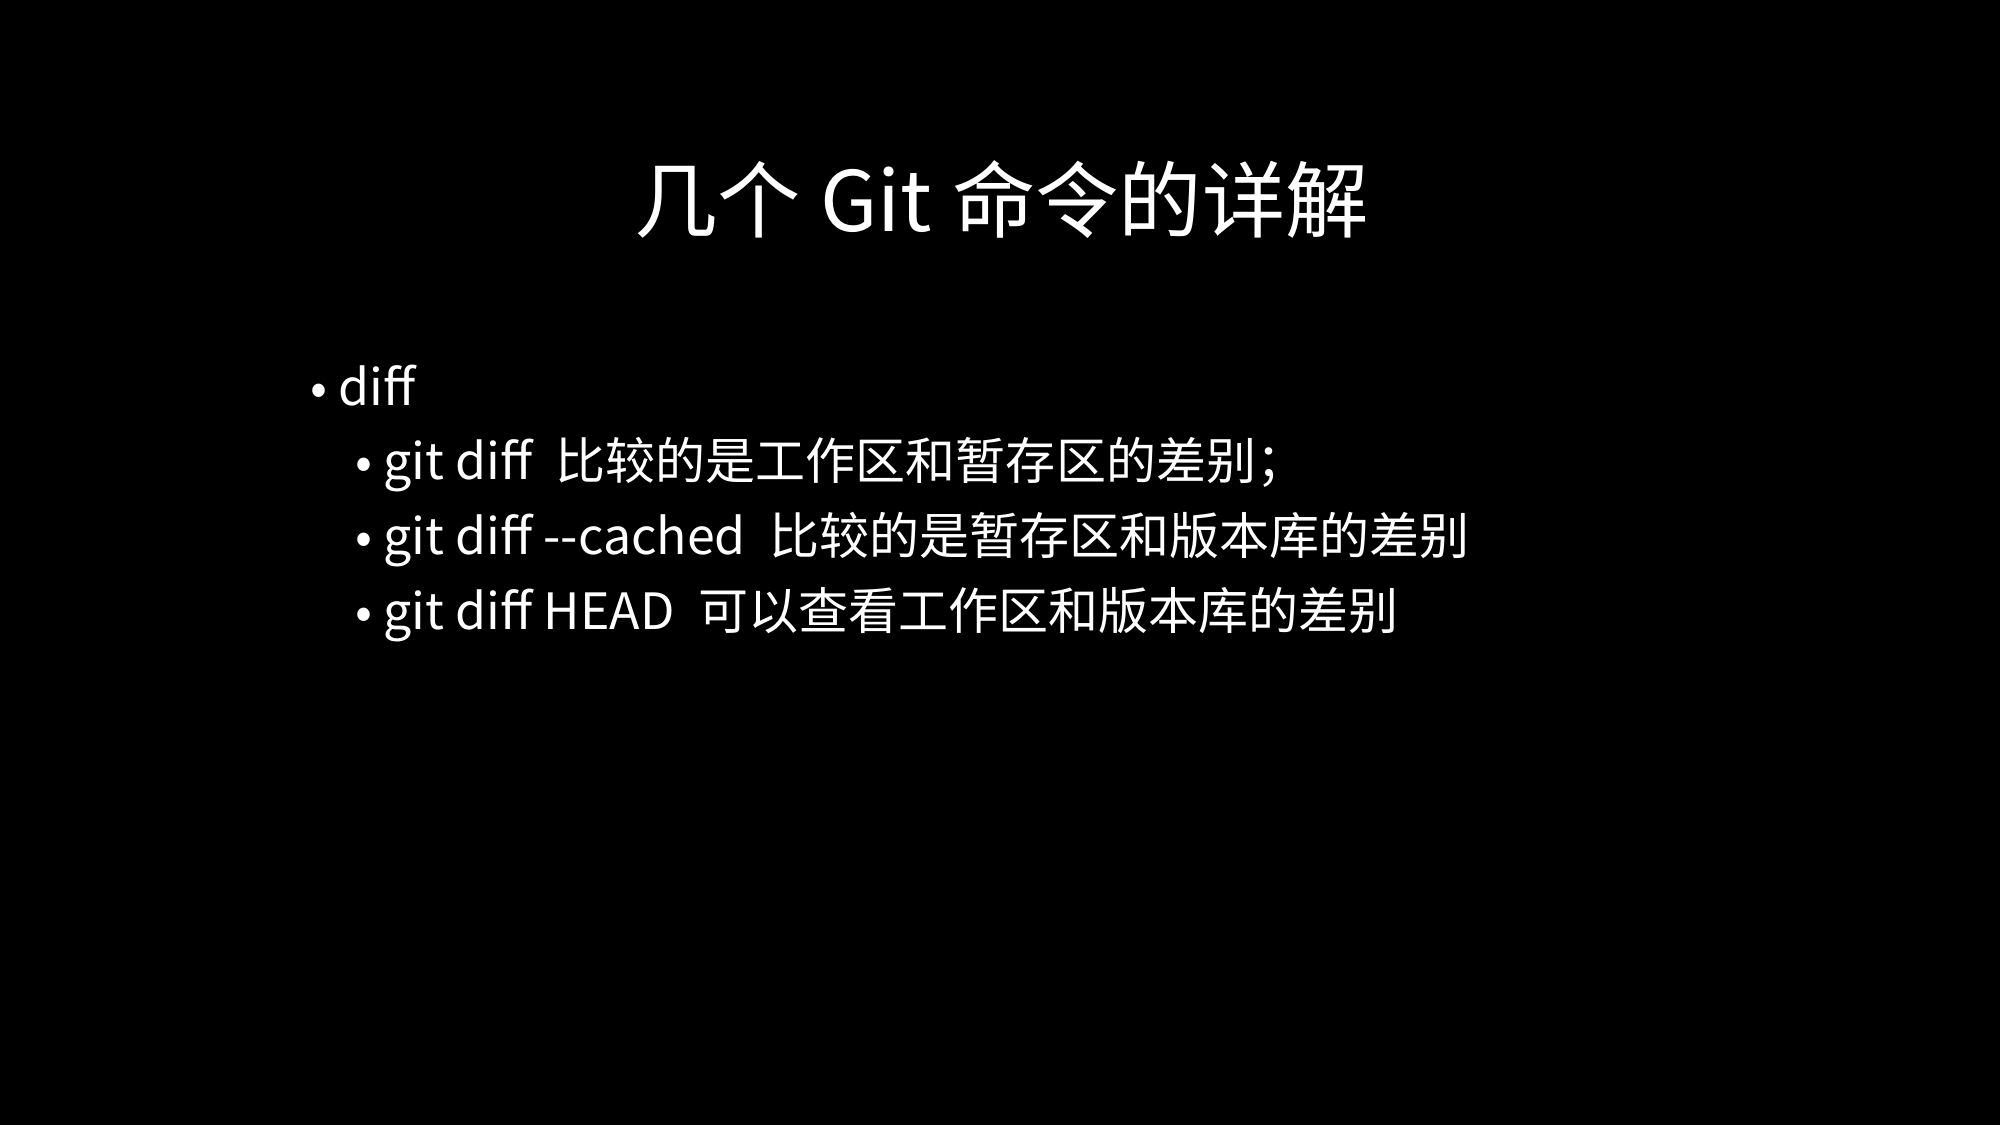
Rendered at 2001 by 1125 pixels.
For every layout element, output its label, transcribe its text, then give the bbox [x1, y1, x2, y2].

title 几个Git命令的详解 [251, 106, 1752, 257]
subtitle • diff • git diff 比较的是工作区和暂存区的差别； • git diff --cached 比较的是暂存区和版本库的差别 • git diff HEAD 可以查看工作区和版本库的差别 [295, 273, 1796, 1085]
